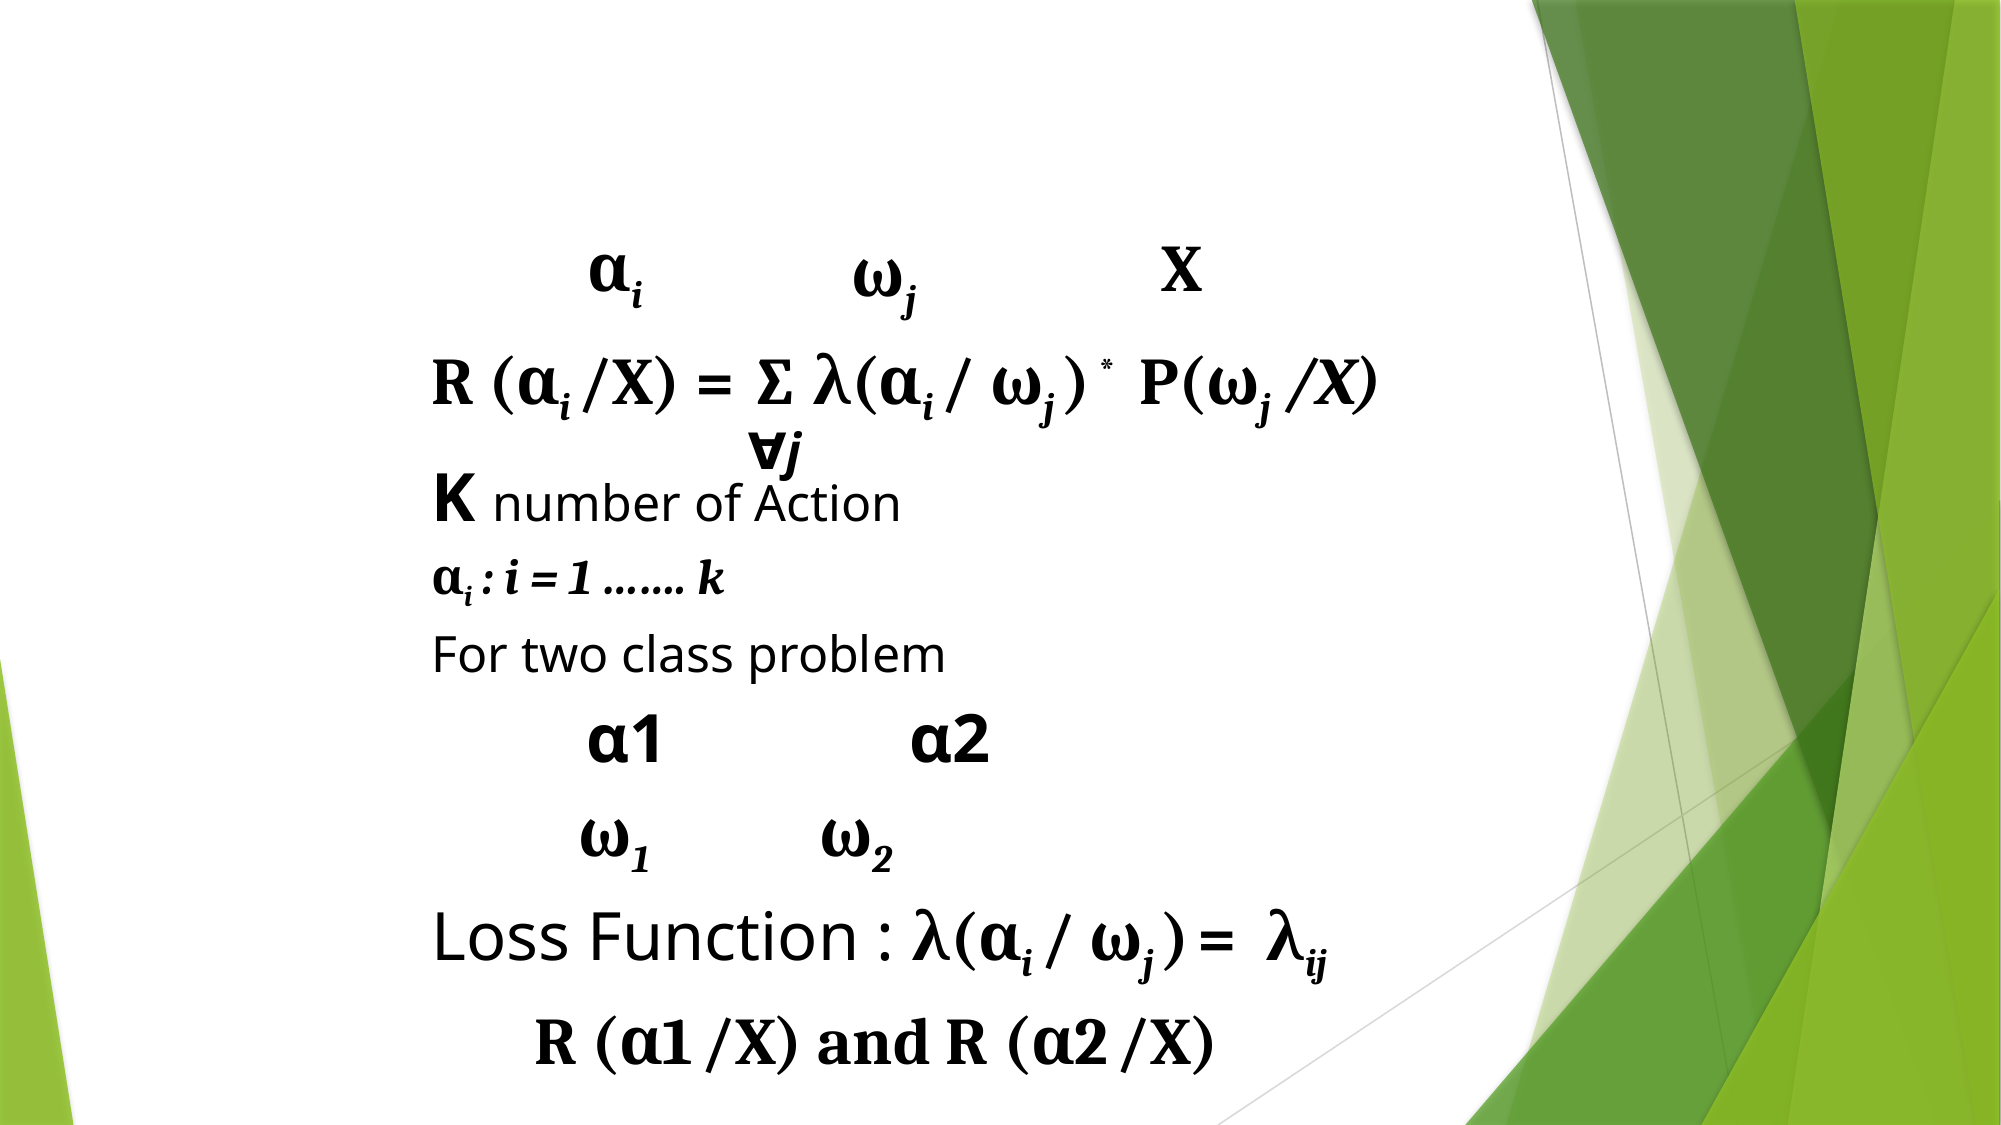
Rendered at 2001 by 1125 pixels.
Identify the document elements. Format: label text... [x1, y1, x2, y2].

text_box K number of Action αi : i = 1 ……. k For two class problem α1 α2 ω1 ω2 Loss Function : λ(αi / ωj ) = λij R (α1 /X) and R (α2 /X) [416, 167, 1768, 1086]
